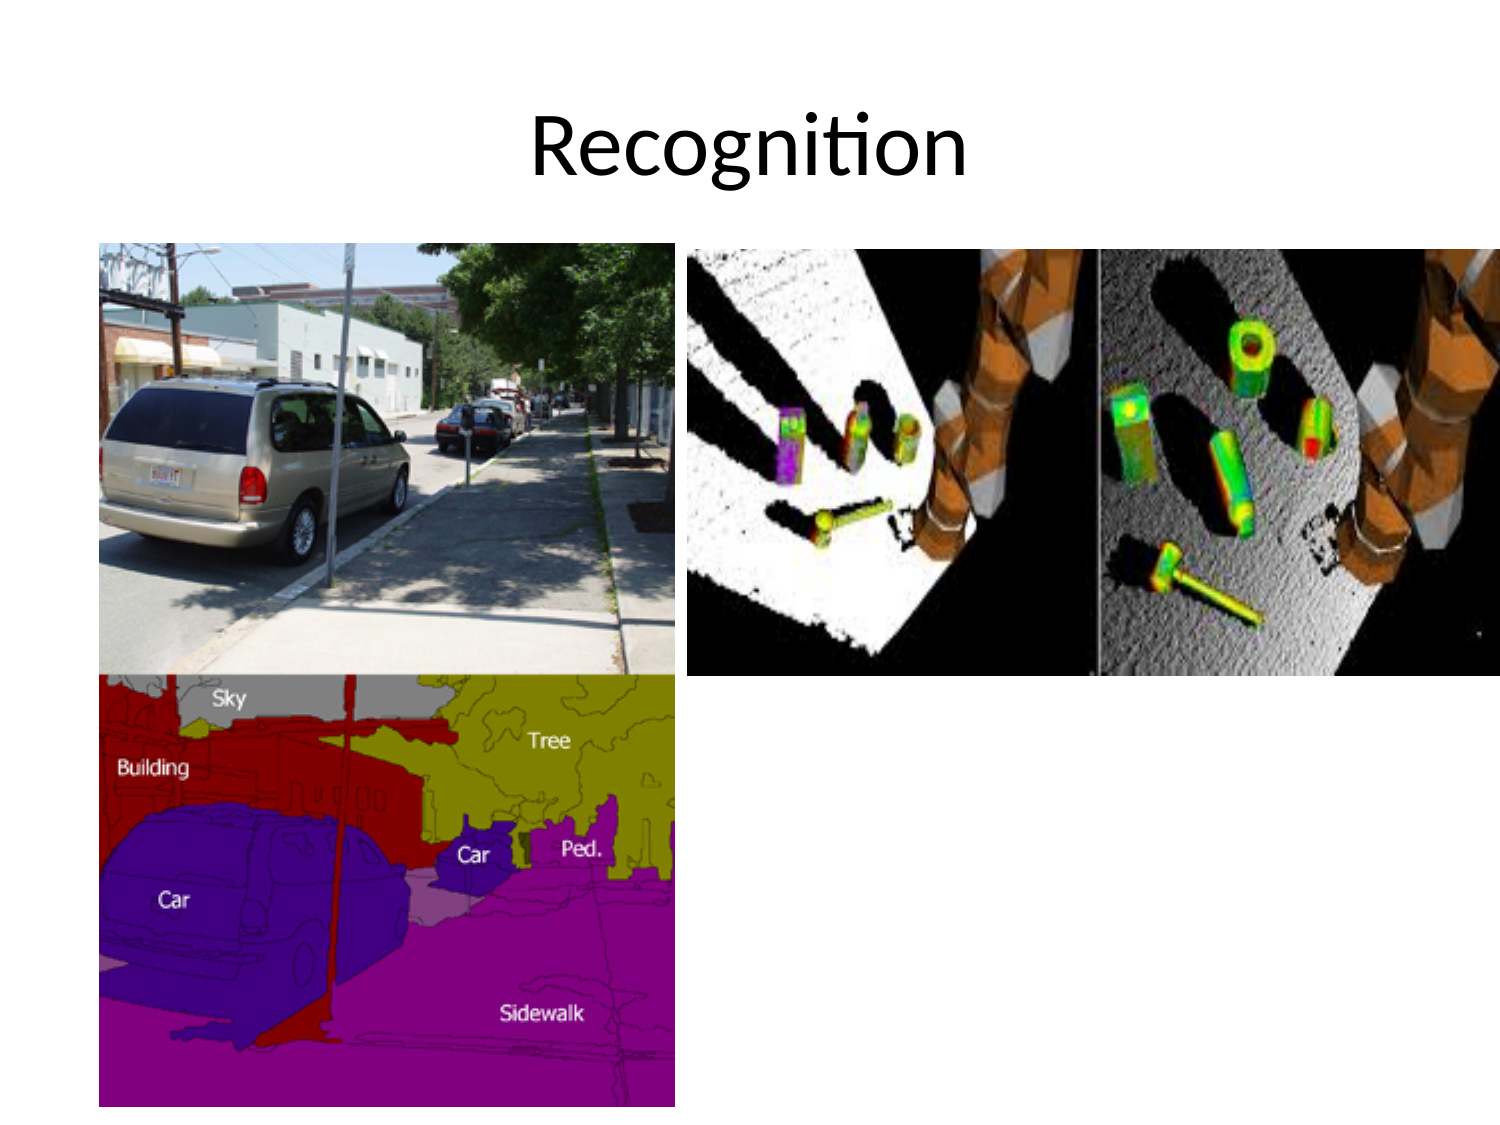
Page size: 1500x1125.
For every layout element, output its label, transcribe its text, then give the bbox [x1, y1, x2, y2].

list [99, 243, 676, 1107]
title Recognition [75, 45, 1425, 233]
picture [687, 249, 1500, 676]
